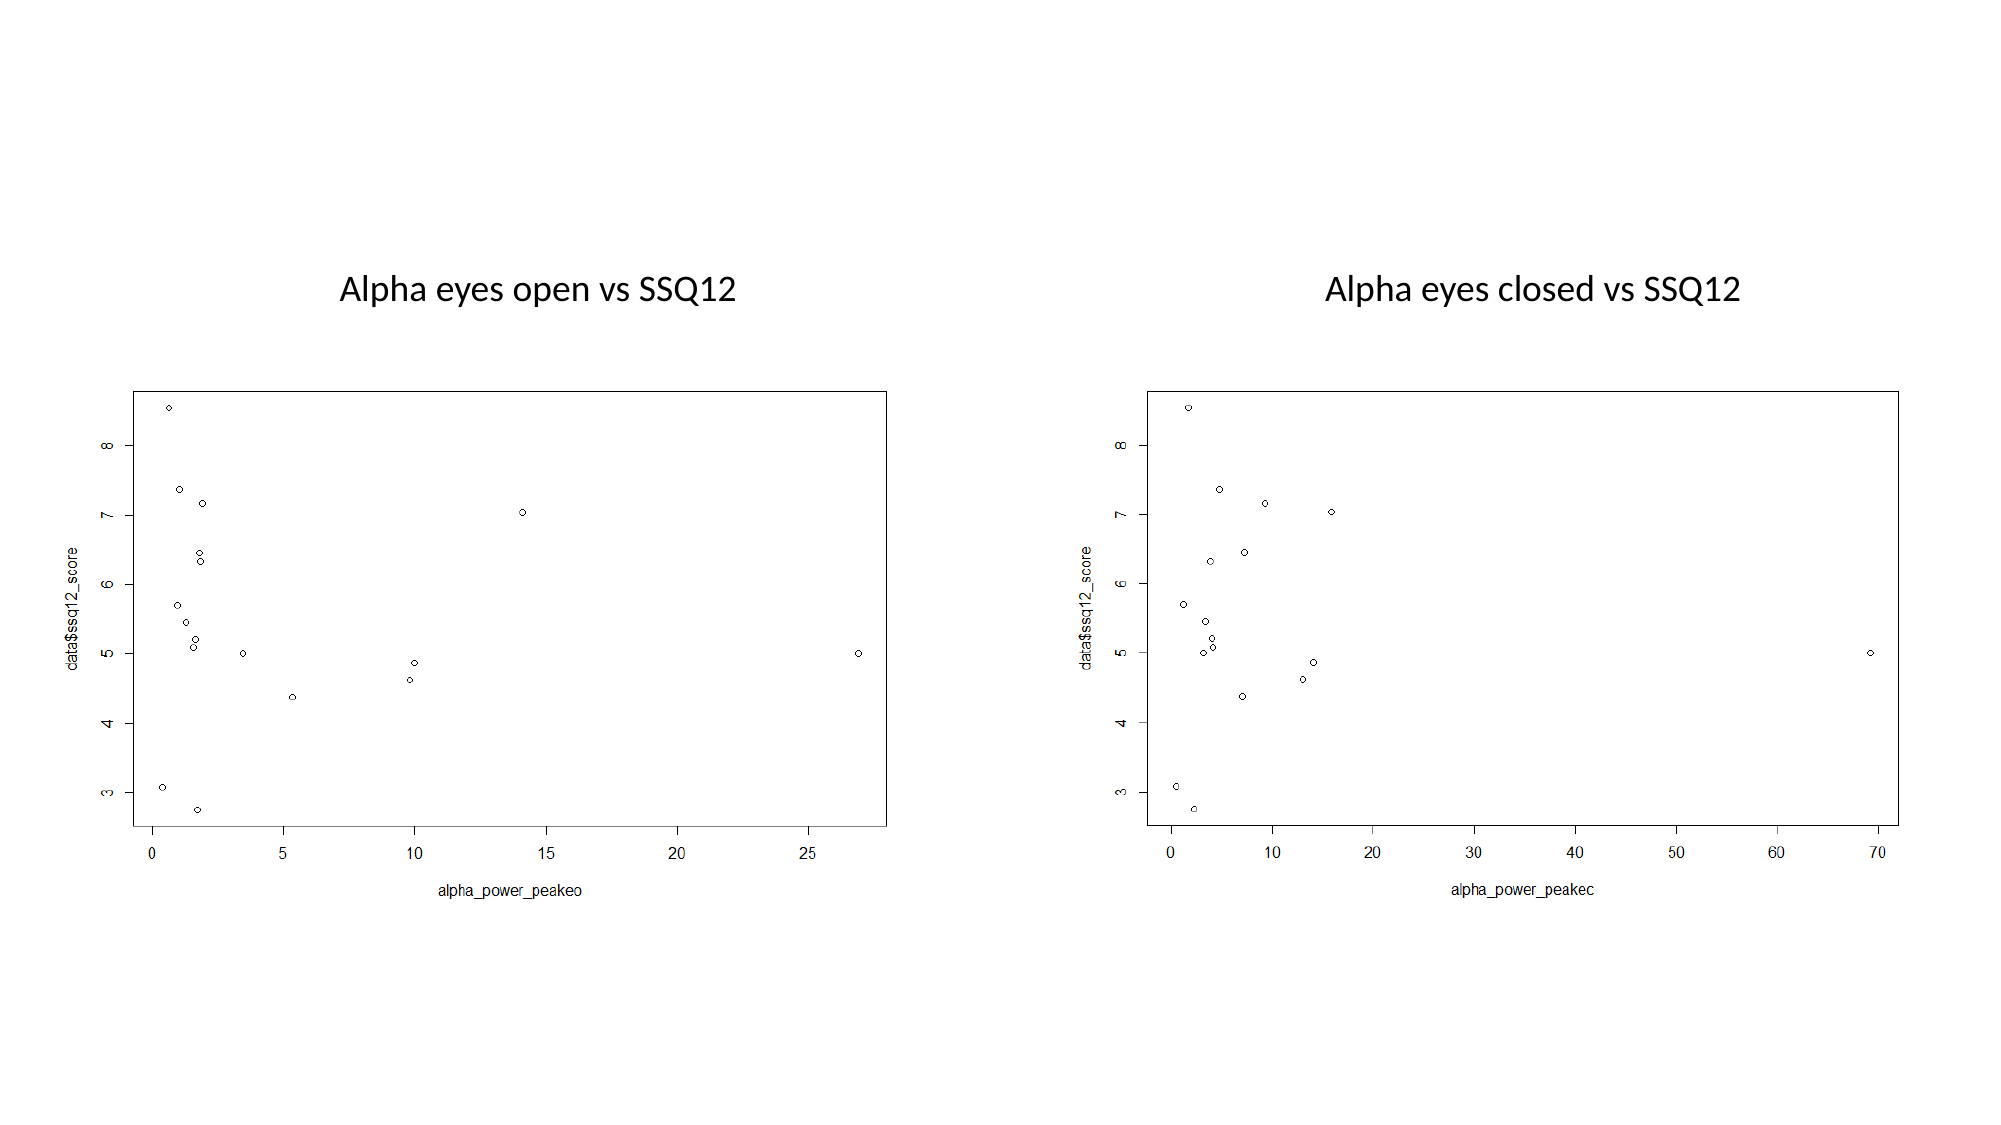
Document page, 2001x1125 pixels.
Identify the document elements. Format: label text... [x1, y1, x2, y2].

text_box Alpha eyes closed vs SSQ12 [1310, 256, 1757, 317]
picture [1073, 317, 1936, 917]
picture [59, 317, 924, 918]
text_box Alpha eyes open vs SSQ12 [324, 256, 753, 317]
